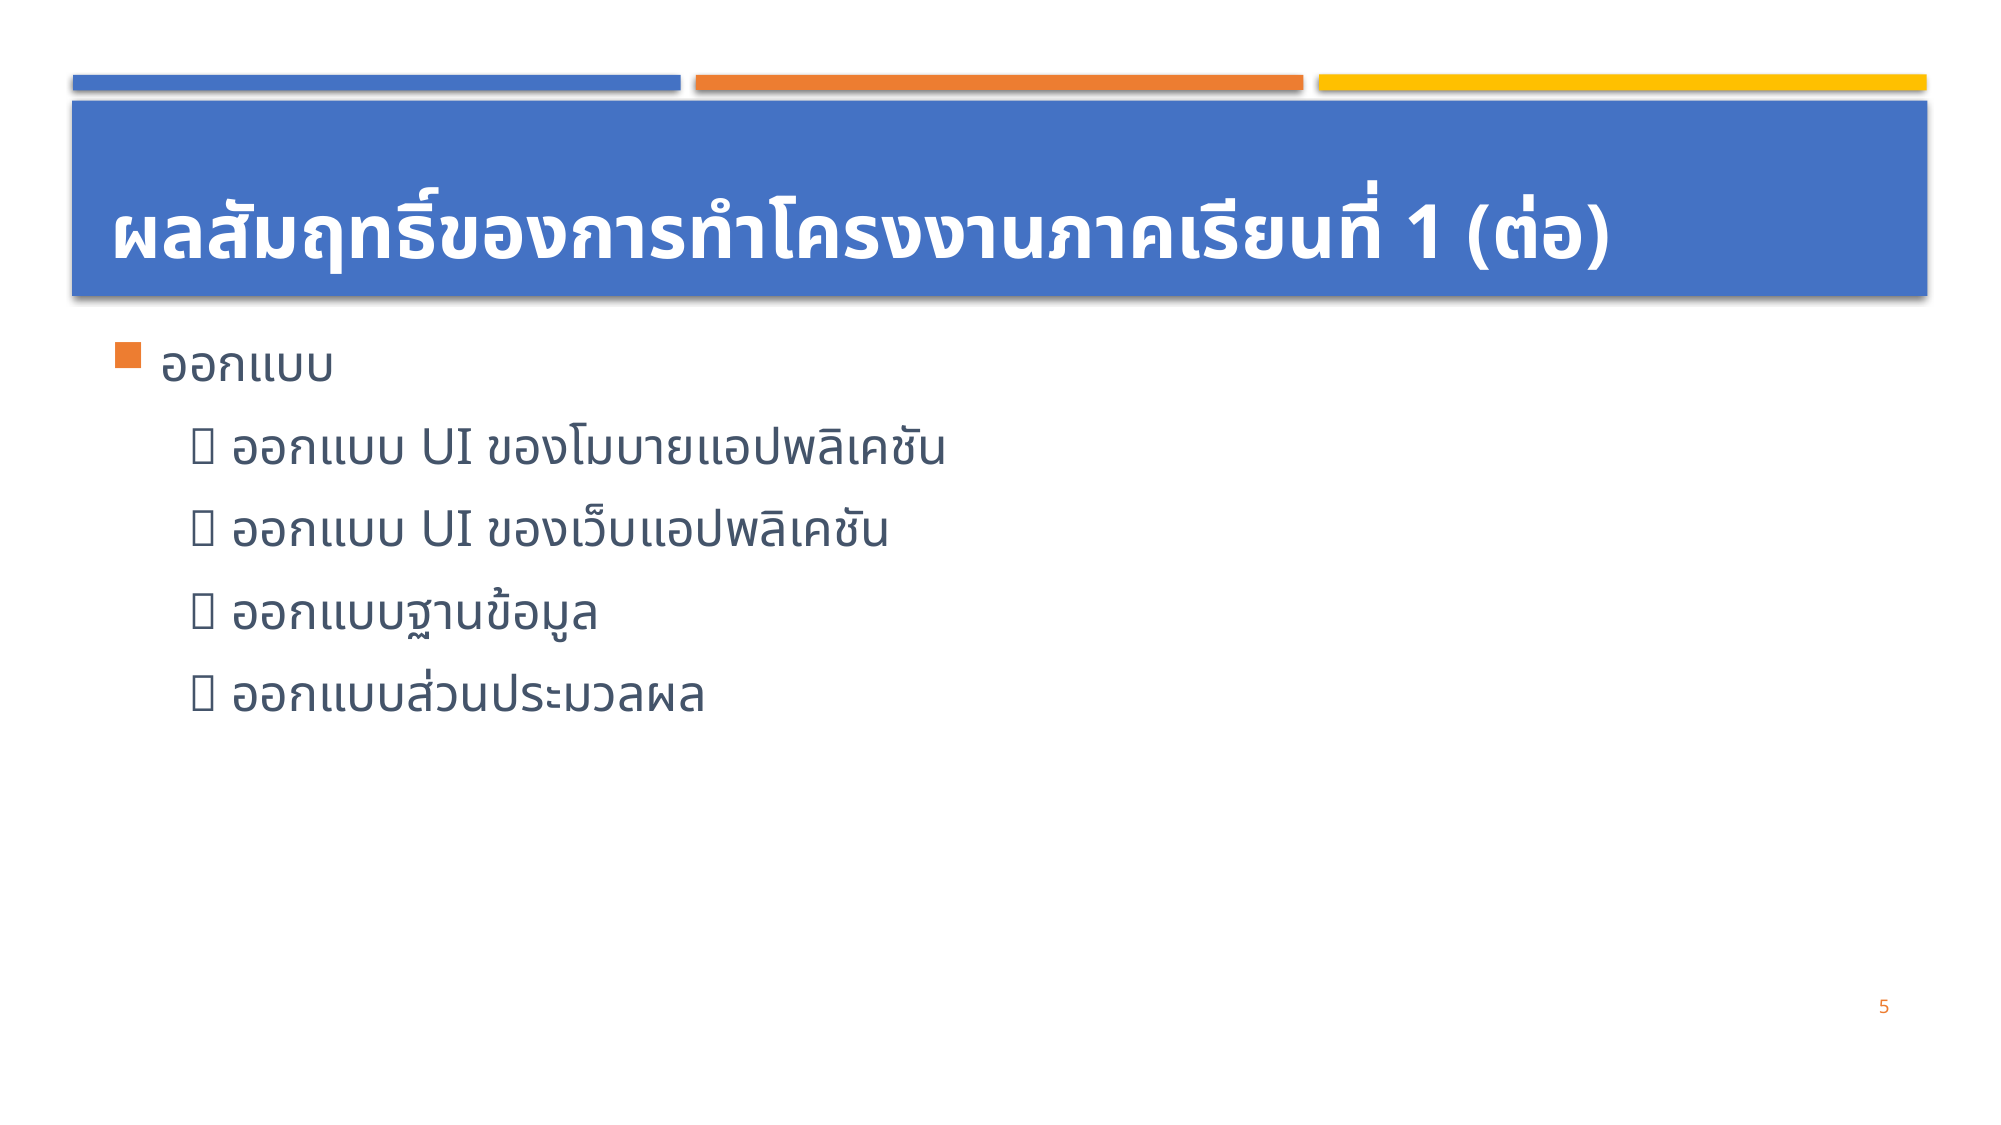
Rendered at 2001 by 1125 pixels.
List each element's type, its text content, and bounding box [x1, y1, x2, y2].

title ผลสัมฤทธิ์ของการทำโครงงานภาคเรียนที่ 1 (ต่อ) [95, 115, 1905, 282]
list ออกแบบ  ออกแบบ UI ของโมบายแอปพลิเคชัน  ออกแบบ UI ของเว็บแอปพลิเคชัน  ออกแบบฐานข้อมูล  ออกแบบส่วนประมวลผล [95, 324, 1905, 887]
slide_number 5 [1732, 977, 1905, 1037]
